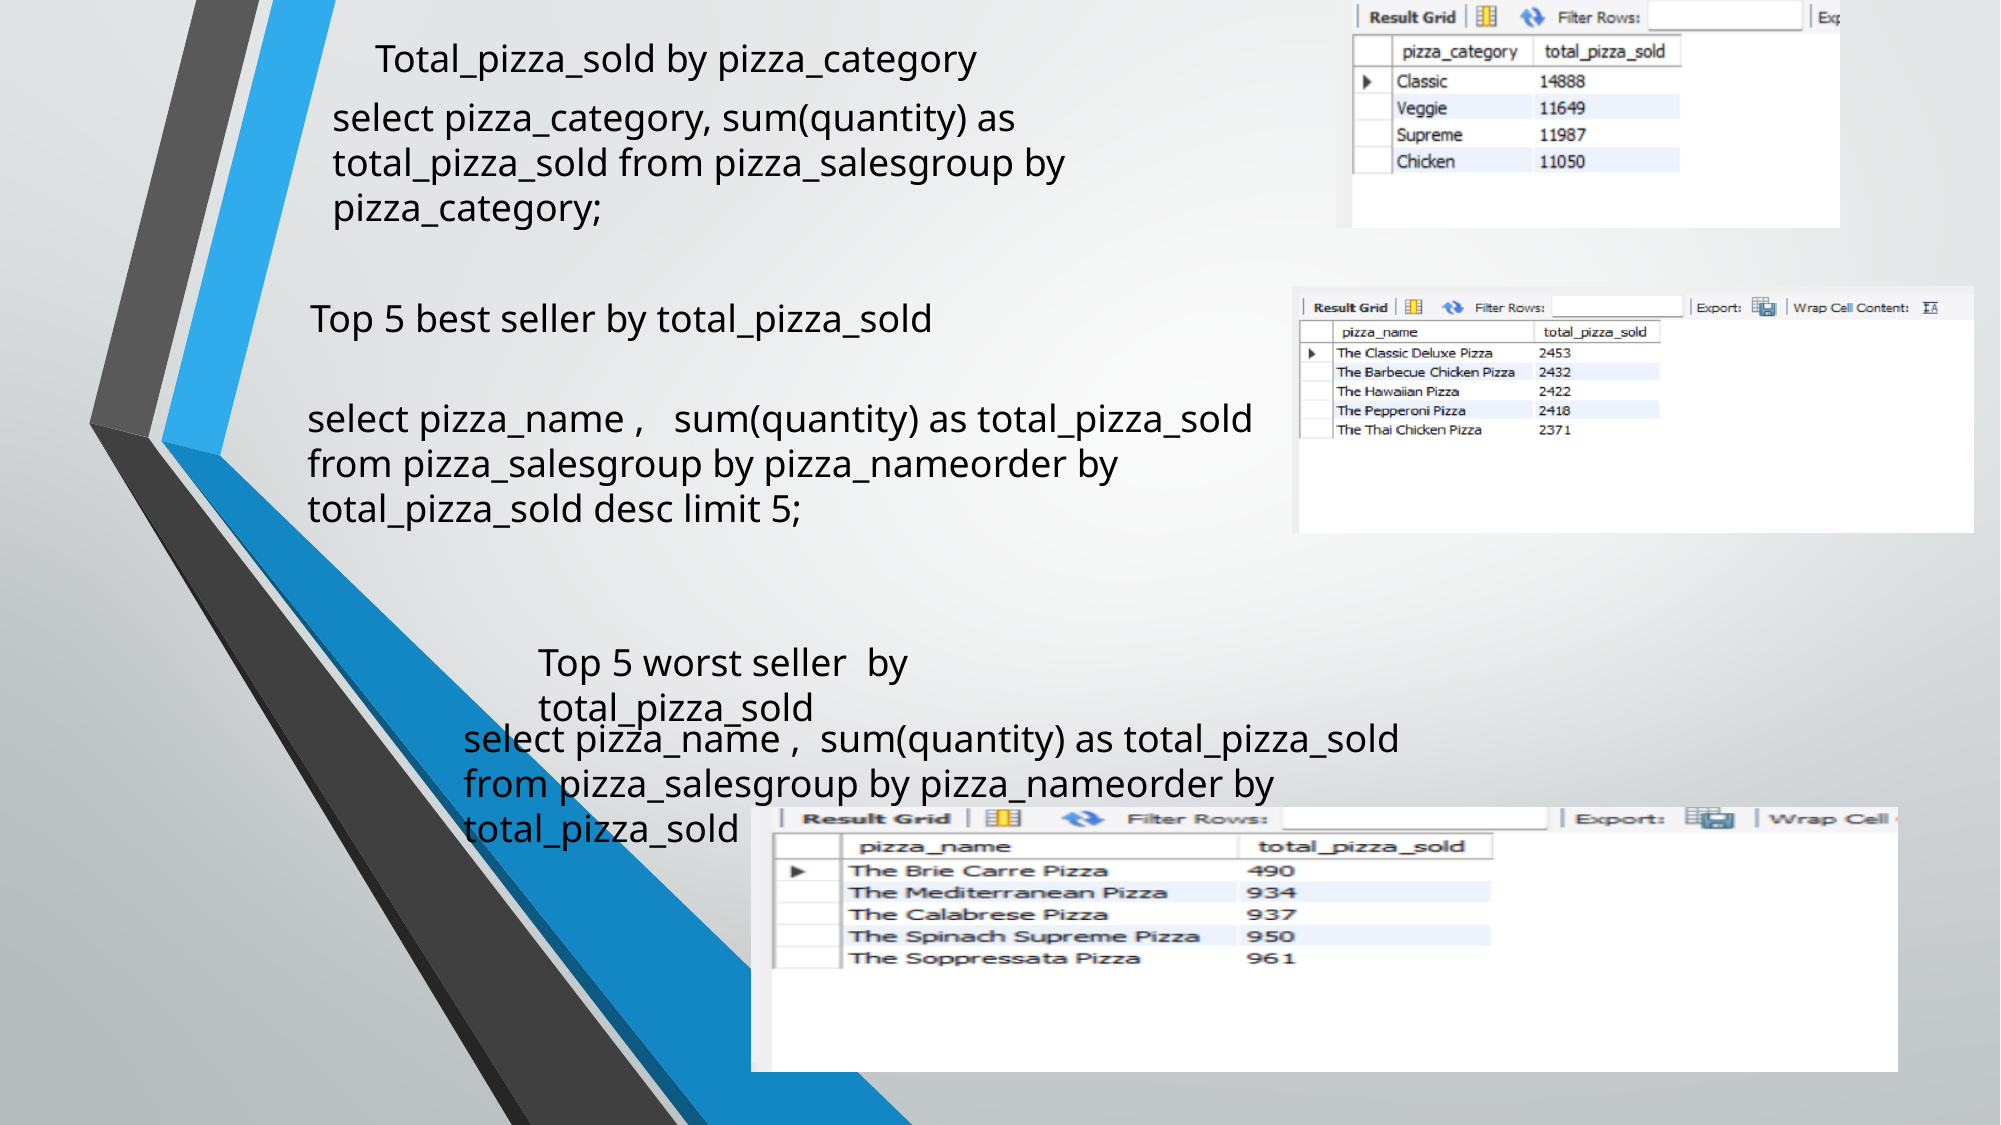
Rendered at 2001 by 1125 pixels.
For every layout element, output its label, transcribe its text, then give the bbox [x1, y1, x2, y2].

text_box select pizza_category, sum(quantity) as total_pizza_sold from pizza_salesgroup by pizza_category; [317, 86, 1318, 237]
picture [1292, 286, 1974, 533]
text_box Top 5 worst seller by total_pizza_sold [523, 631, 1156, 737]
text_box select pizza_name , sum(quantity) as total_pizza_sold from pizza_salesgroup by pizza_nameorder by total_pizza_sold asc limit 5; [448, 707, 1458, 857]
text_box select pizza_name , sum(quantity) as total_pizza_sold from pizza_salesgroup by pizza_nameorder by total_pizza_sold desc limit 5; [292, 387, 1293, 538]
picture [1336, 0, 1840, 228]
text_box Total_pizza_sold by pizza_category [360, 27, 1143, 88]
text_box Top 5 best seller by total_pizza_sold [295, 288, 977, 348]
picture [751, 807, 1898, 1072]
